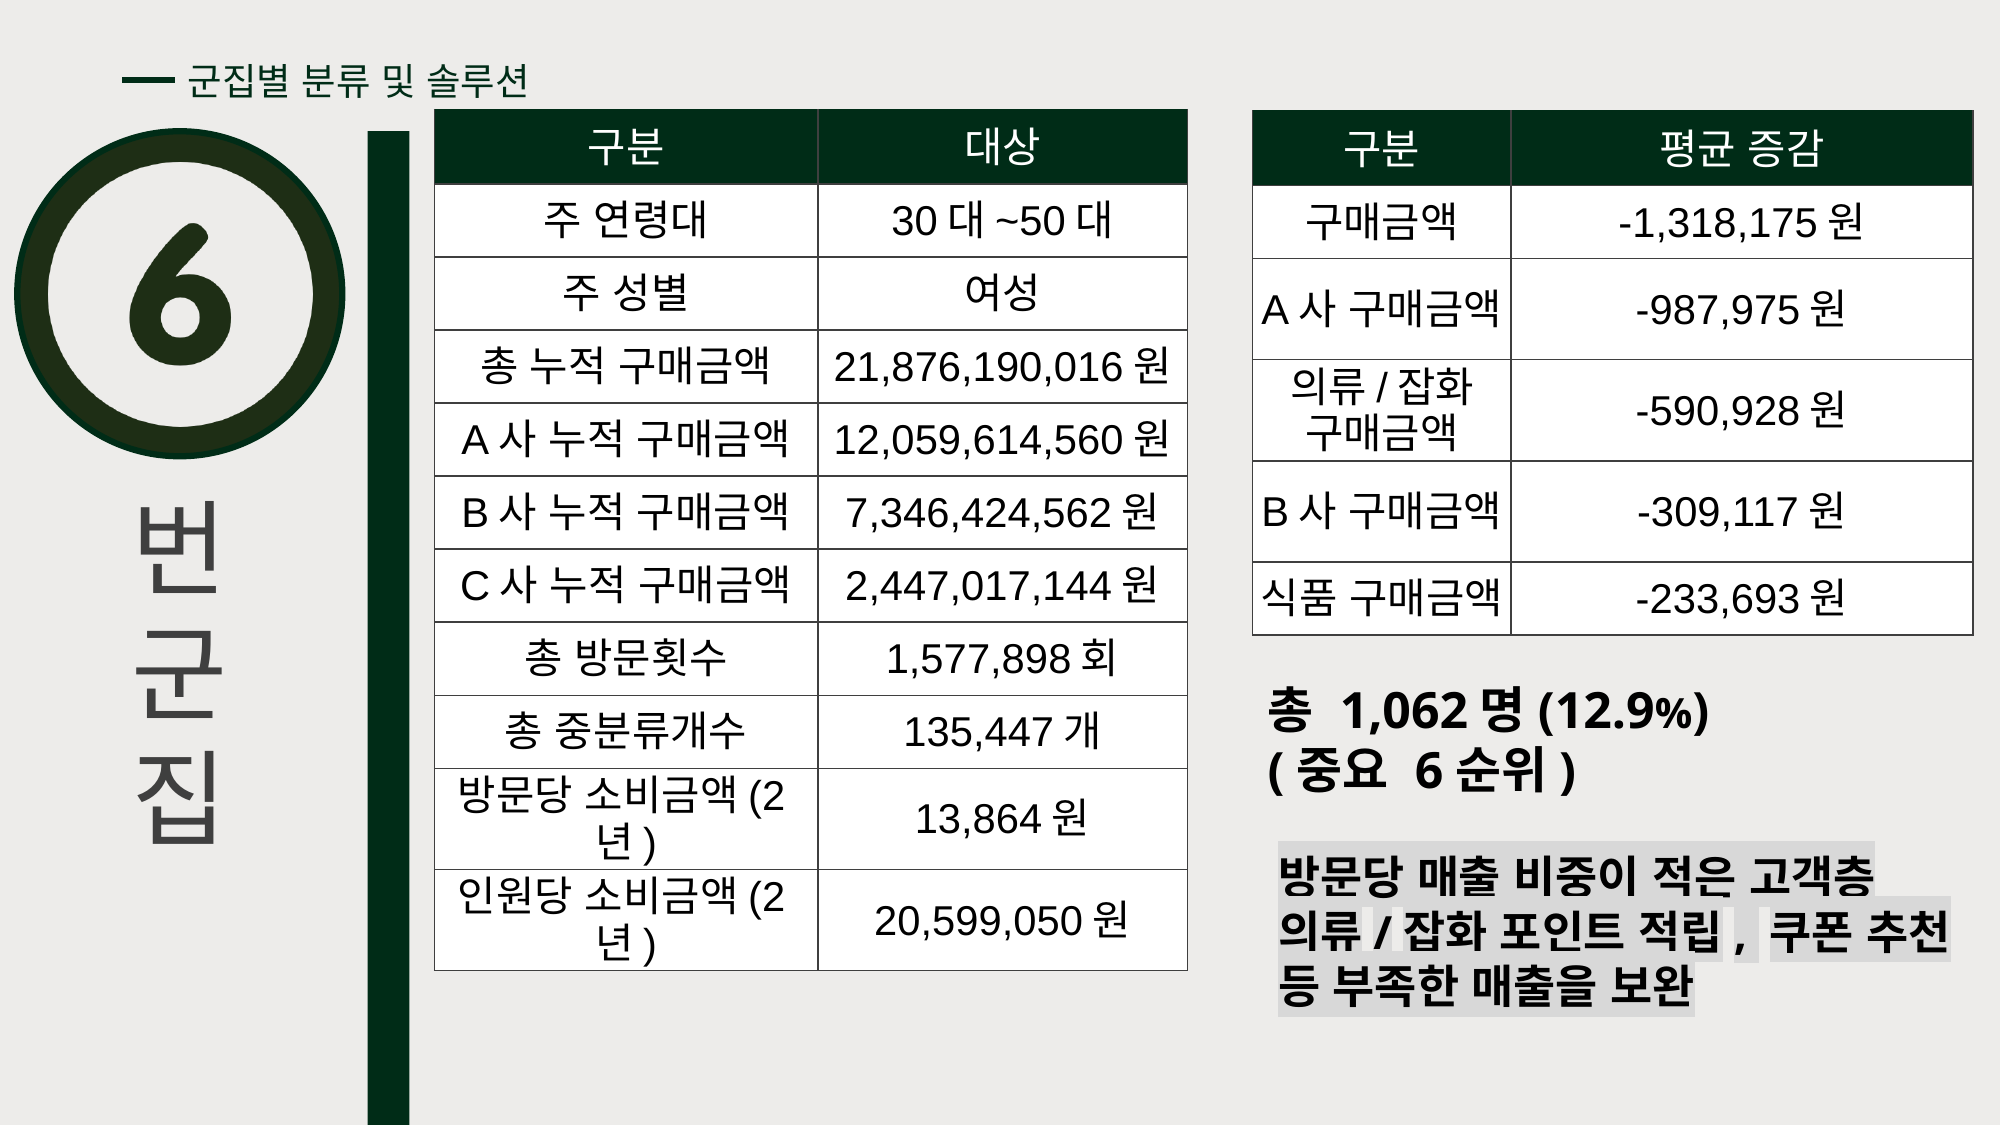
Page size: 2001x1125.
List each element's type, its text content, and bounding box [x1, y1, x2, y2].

table_cell 식품 구매금액 [1253, 563, 1510, 634]
text_box 총 1,062명(12.9%) (중요 6순위) [1252, 663, 1973, 814]
table_cell 총 중분류개수 [435, 696, 817, 768]
table_cell 21,876,190,016원 [819, 331, 1187, 402]
text_box 방문당 매출 비중이 적은 고객층 의류/잡화 포인트 적립, 쿠폰 추천 등 부족한 매출을 보완 [1263, 833, 1973, 1029]
table_cell B사 누적 구매금액 [435, 477, 817, 548]
text_box 번 군 집 [39, 476, 320, 867]
table_header 평균 증감 [1512, 115, 1972, 185]
table_cell -309,117원 [1512, 462, 1972, 561]
table_cell C사 누적 구매금액 [435, 550, 817, 621]
table_cell 13,864원 [819, 769, 1187, 869]
table_cell 주 성별 [435, 258, 817, 329]
text_box [367, 131, 410, 1125]
table_cell -1,318,175원 [1512, 186, 1972, 258]
table_cell B사 구매금액 [1253, 462, 1510, 561]
table_cell 방문당 소비금액(2년) [435, 769, 817, 869]
table_cell 20,599,050원 [819, 870, 1187, 970]
table_cell 7,346,424,562원 [819, 477, 1187, 548]
table_cell 2,447,017,144원 [819, 550, 1187, 621]
table_cell A사 구매금액 [1253, 259, 1510, 359]
text_box 군집별 분류 및 솔루션 [135, 50, 583, 111]
table_header 구분 [1253, 115, 1510, 185]
table_cell 30대~50대 [819, 185, 1187, 256]
table_cell -590,928원 [1512, 360, 1972, 460]
table_header 대상 [819, 113, 1187, 183]
table_cell 총 방문횟수 [435, 623, 817, 695]
table_cell 총 누적 구매금액 [435, 331, 817, 402]
table_cell -233,693원 [1512, 563, 1972, 634]
table_cell 1,577,898회 [819, 623, 1187, 695]
table_cell 135,447개 [819, 696, 1187, 768]
table_cell 인원당 소비금액(2년) [435, 870, 817, 970]
table_cell A사 누적 구매금액 [435, 404, 817, 475]
table_header 구분 [435, 113, 817, 183]
table_cell 의류/잡화 구매금액 [1253, 360, 1510, 460]
table_cell 여성 [819, 258, 1187, 329]
table_cell 구매금액 [1253, 186, 1510, 258]
picture [16, 130, 343, 457]
table_cell 12,059,614,560원 [819, 404, 1187, 475]
table_cell 주 연령대 [435, 185, 817, 256]
table_cell -987,975원 [1512, 259, 1972, 359]
